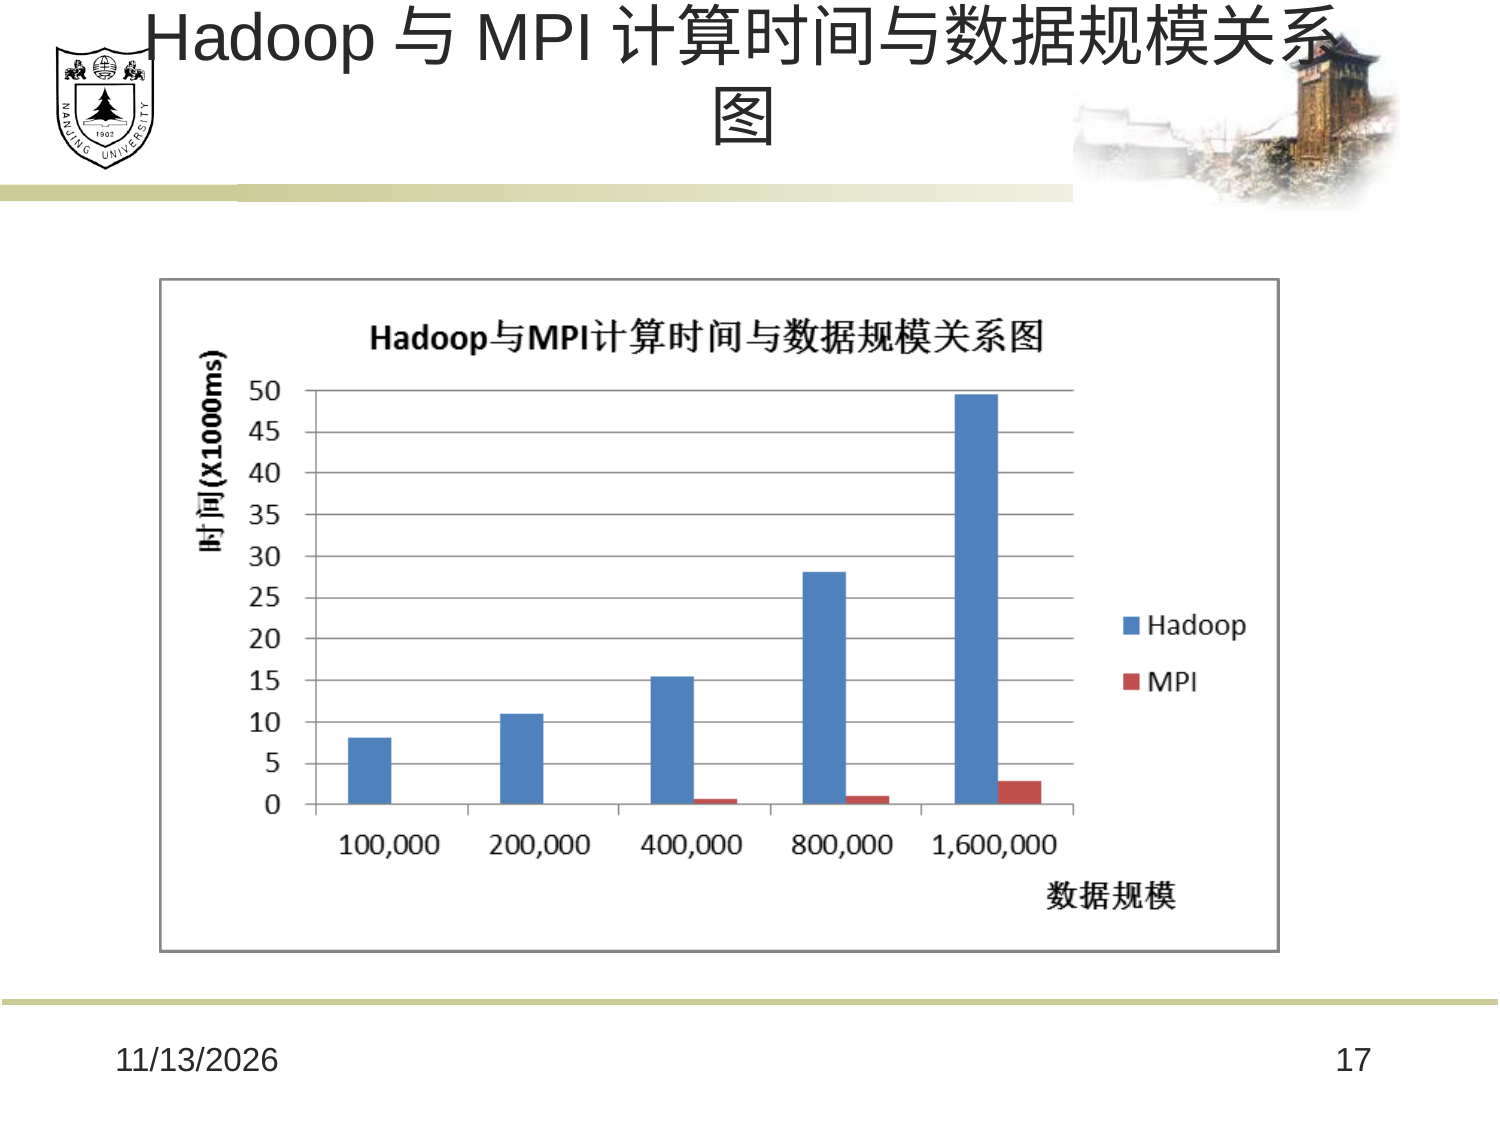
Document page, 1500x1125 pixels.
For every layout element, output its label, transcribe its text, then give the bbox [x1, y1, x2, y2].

picture [159, 278, 1280, 953]
slide_number 17 [1234, 1030, 1388, 1106]
title Hadoop与MPI计算时间与数据规模关系图 [100, 66, 1388, 161]
picture [1073, 30, 1400, 211]
picture [2, 999, 1498, 1005]
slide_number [100, 1030, 313, 1106]
picture [50, 42, 160, 173]
